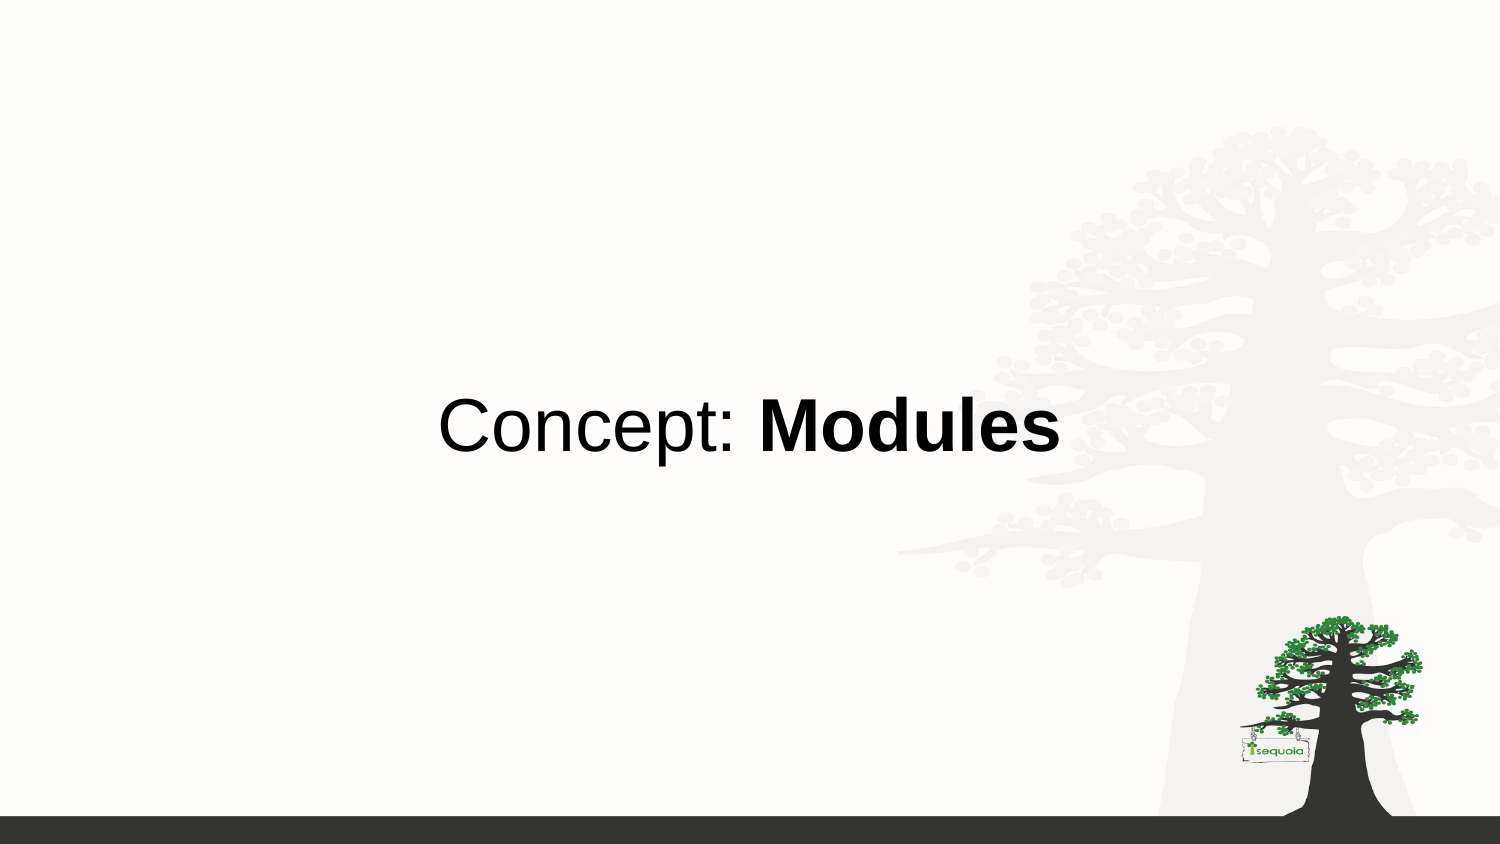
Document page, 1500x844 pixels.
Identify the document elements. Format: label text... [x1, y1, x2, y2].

picture [0, 0, 1500, 844]
title Concept: Modules [51, 352, 1449, 491]
